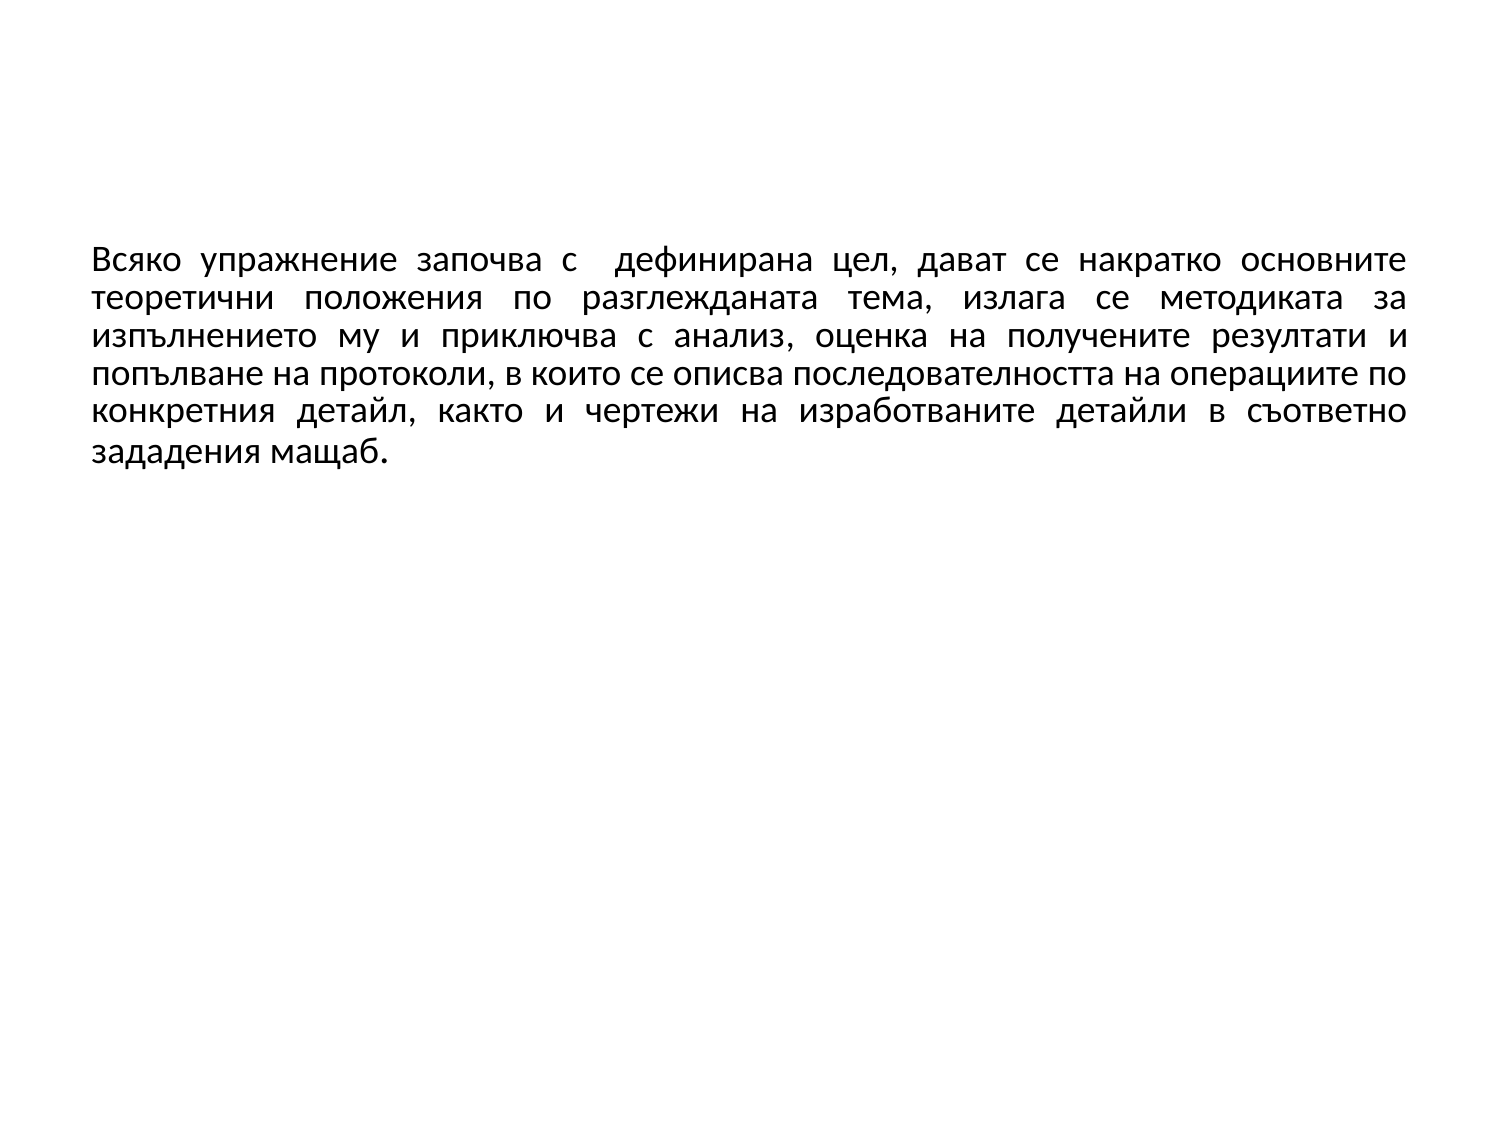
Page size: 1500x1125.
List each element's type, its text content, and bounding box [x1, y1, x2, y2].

list Всяко упражнение започва с дефинирана цел, дават се накратко основните теоретични положения по разглежданата тема, излага се методиката за изпълнението му и приключва с анализ, оценка на получените резултати и попълване на протоколи, в които се описва последователността на операциите по конкретния детайл, както и чертежи на изработваните детайли в съответно зададения мащаб. [76, 54, 1424, 1000]
